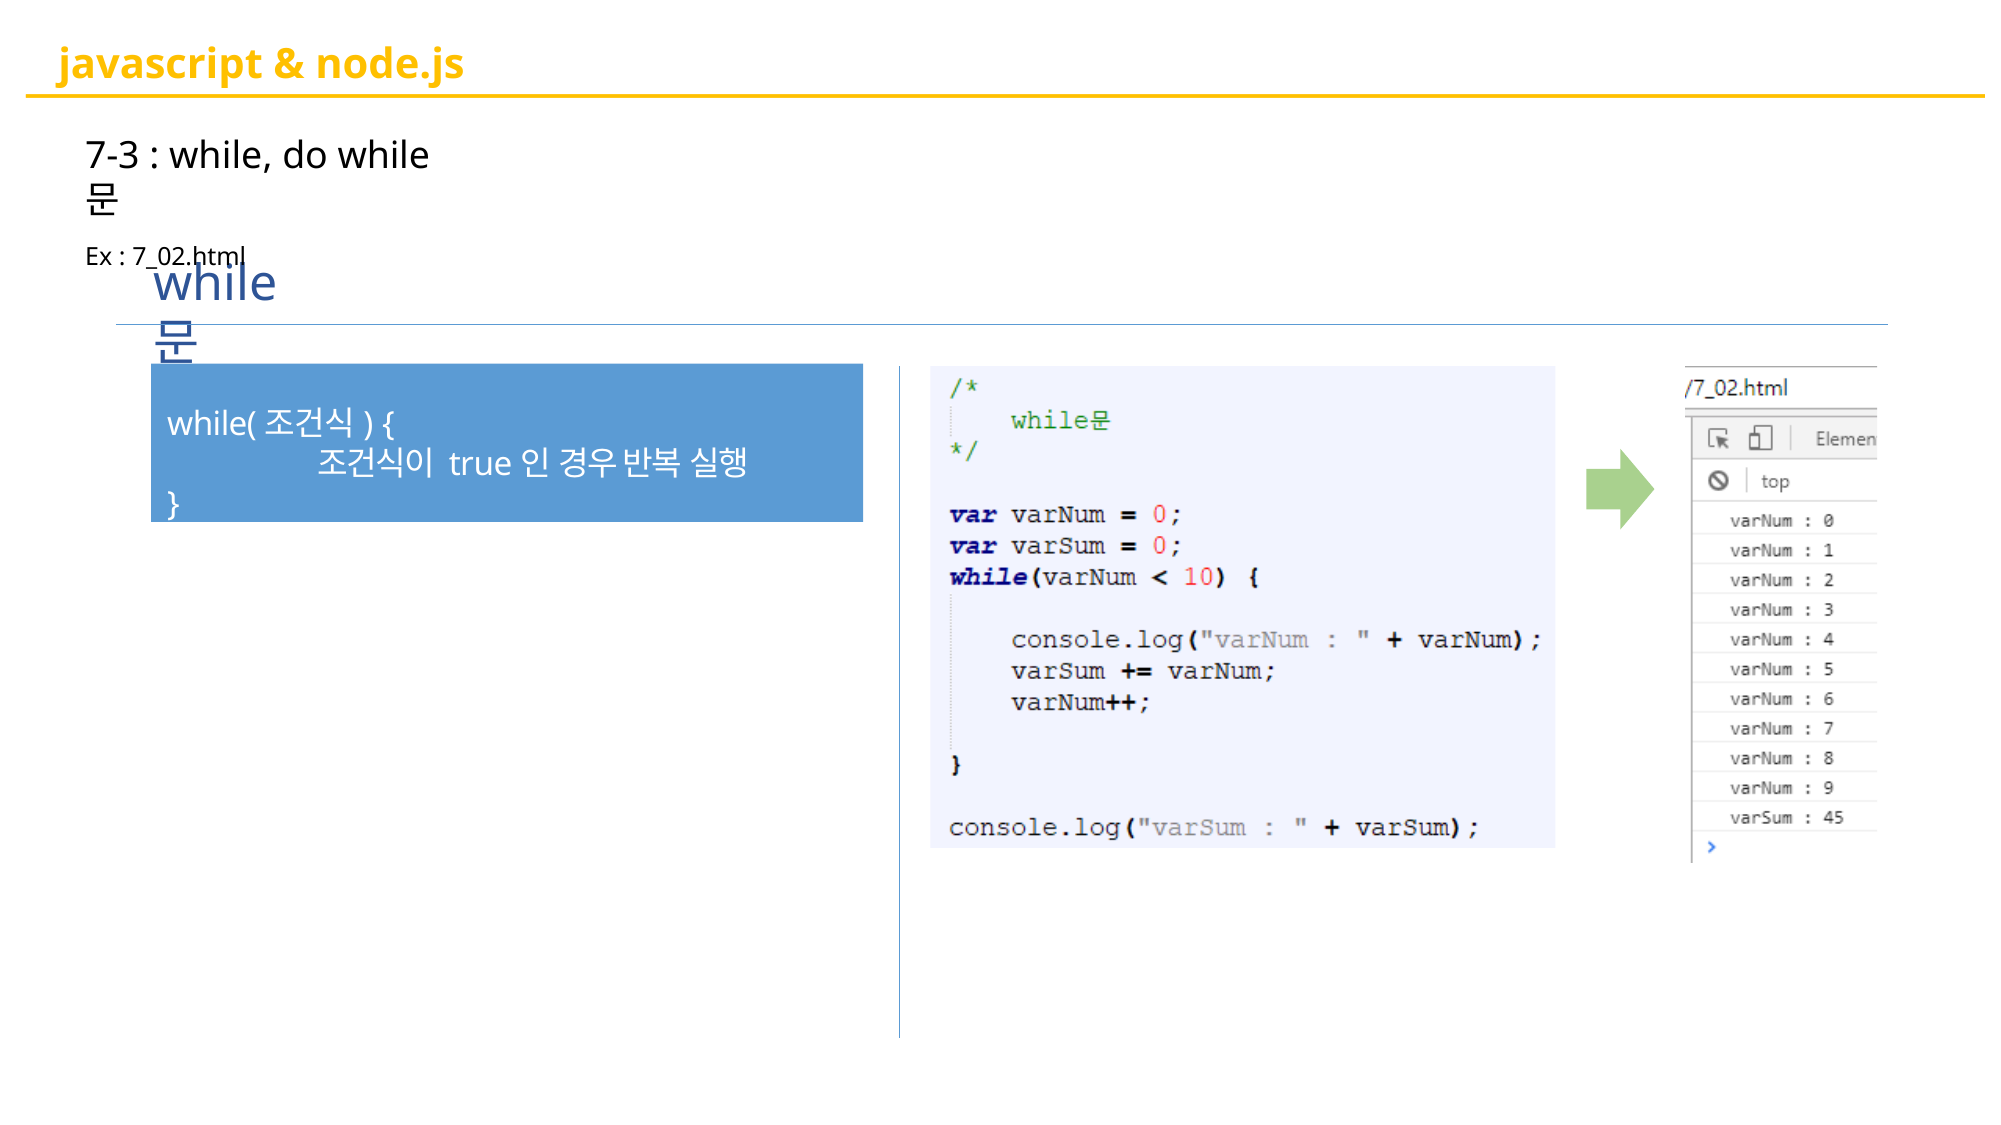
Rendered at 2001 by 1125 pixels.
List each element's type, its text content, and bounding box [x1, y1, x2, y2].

text_box [930, 366, 1556, 848]
text_box [25, 94, 1985, 98]
title javascript & node.js [58, 98, 1942, 226]
text_box while문 [151, 271, 322, 324]
text_box while문 [151, 325, 322, 363]
text_box [1685, 366, 1878, 863]
text_box [1586, 448, 1655, 530]
title javascript & node.js [58, 35, 1942, 94]
text_box 7-3 : while, do while문 Ex : 7_02.html [83, 129, 468, 271]
text_box while(조건식) { 조건식이 true인 경우 반복 실행 } [151, 363, 864, 522]
